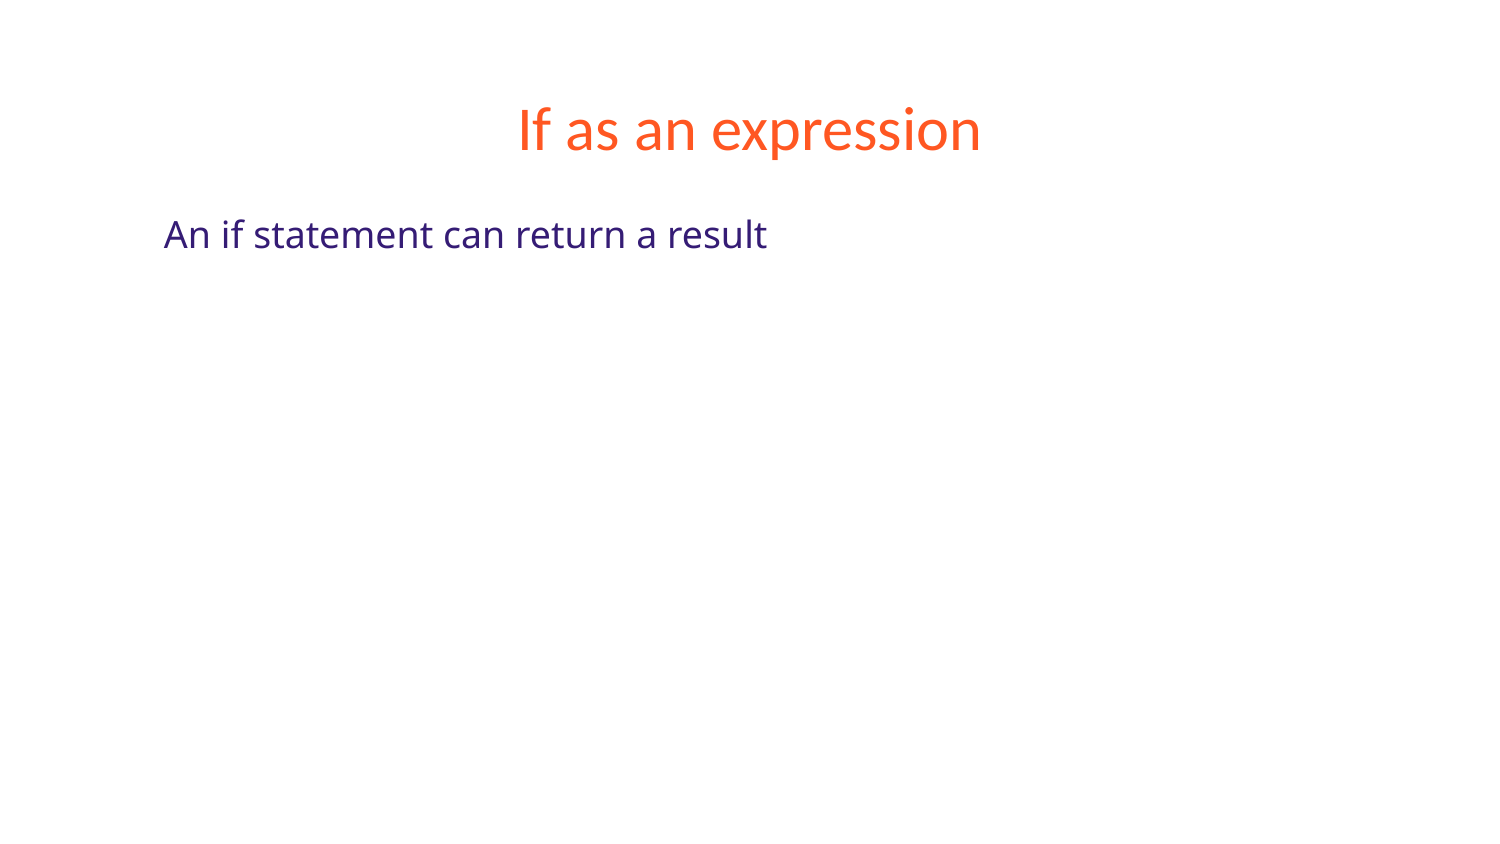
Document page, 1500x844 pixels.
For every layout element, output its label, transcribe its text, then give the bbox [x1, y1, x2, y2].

list An if statement can return a result [148, 189, 1350, 750]
title If as an expression [51, 72, 1449, 167]
